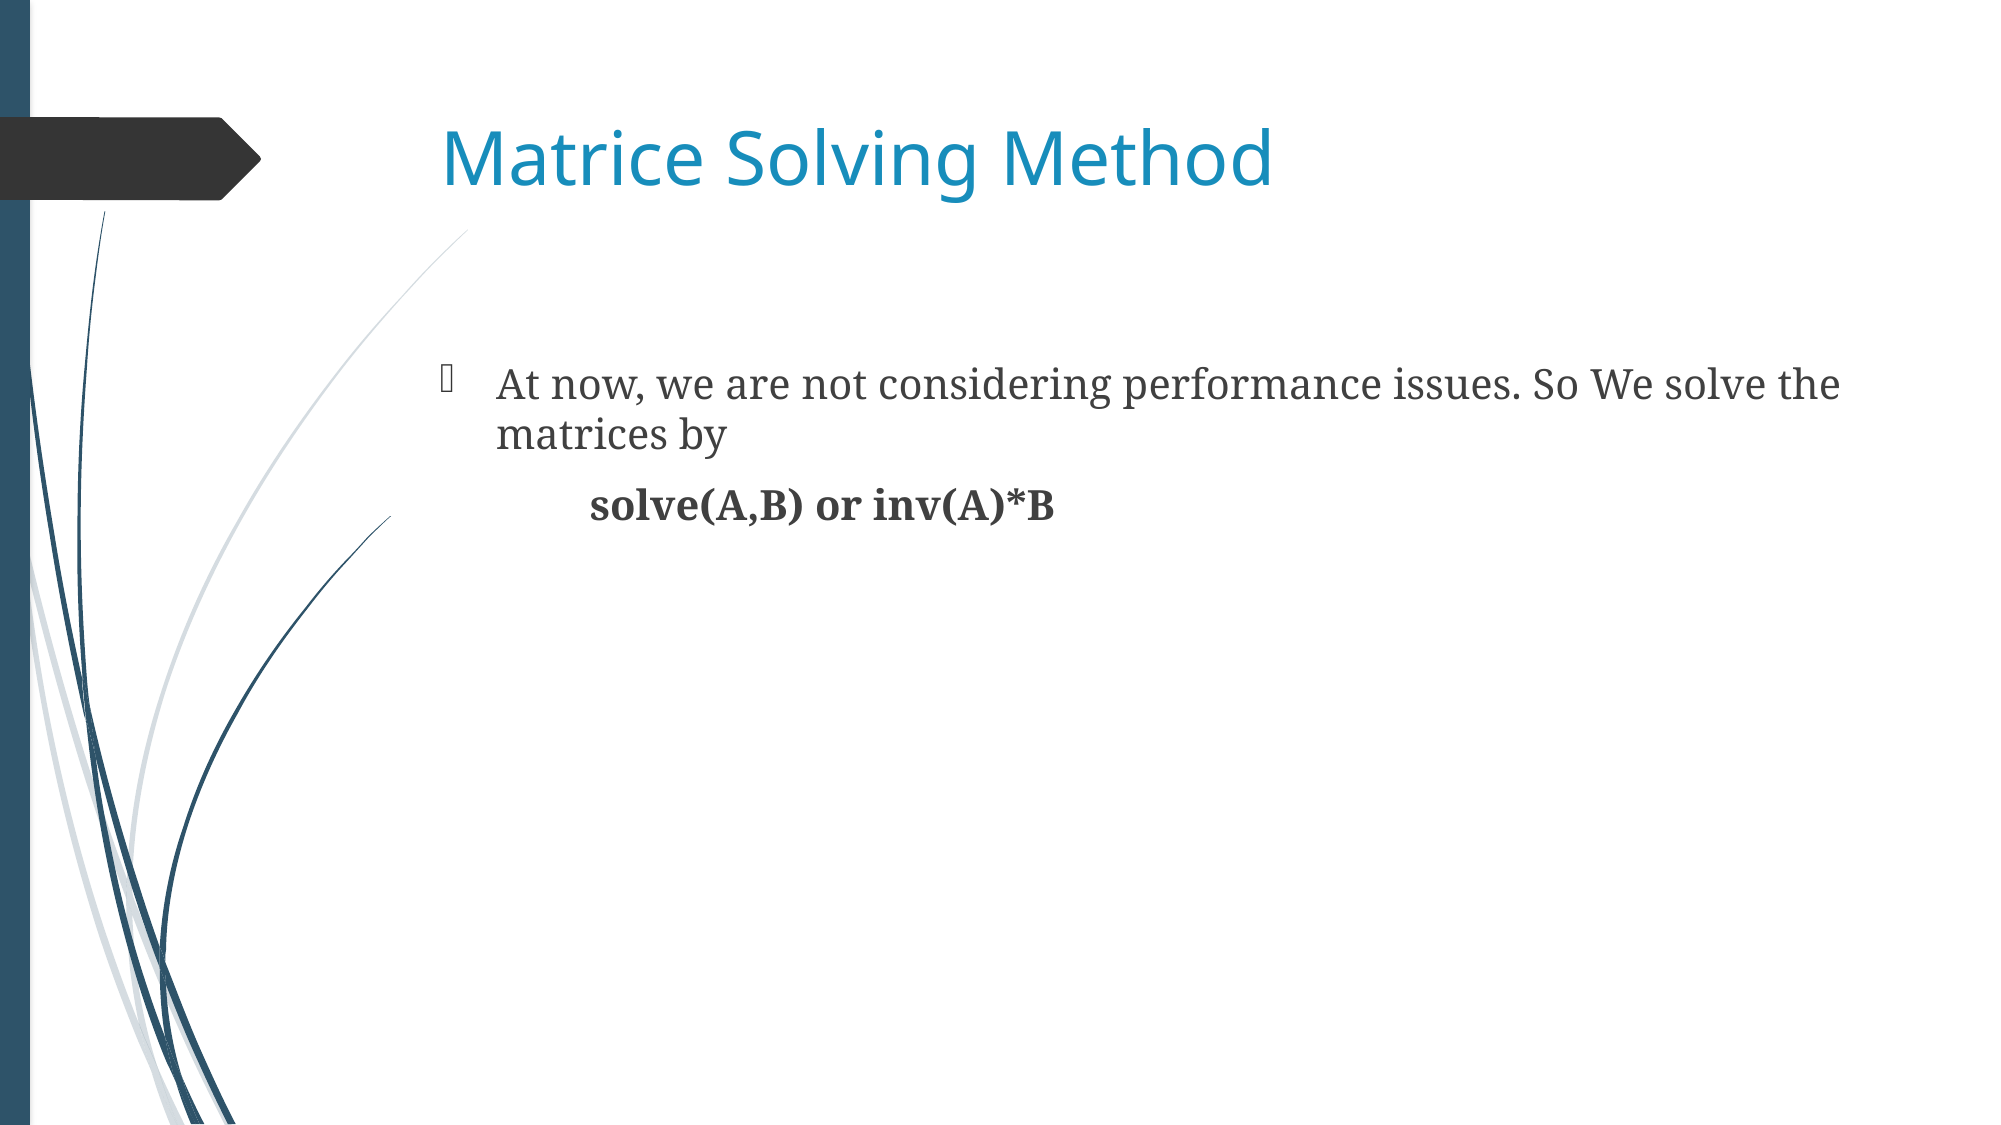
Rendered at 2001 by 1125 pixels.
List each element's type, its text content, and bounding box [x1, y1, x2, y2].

list At now, we are not considering performance issues. So We solve the matrices by solve(A,B) or inv(A)*B [424, 350, 1888, 970]
title Matrice Solving Method [425, 102, 1888, 313]
